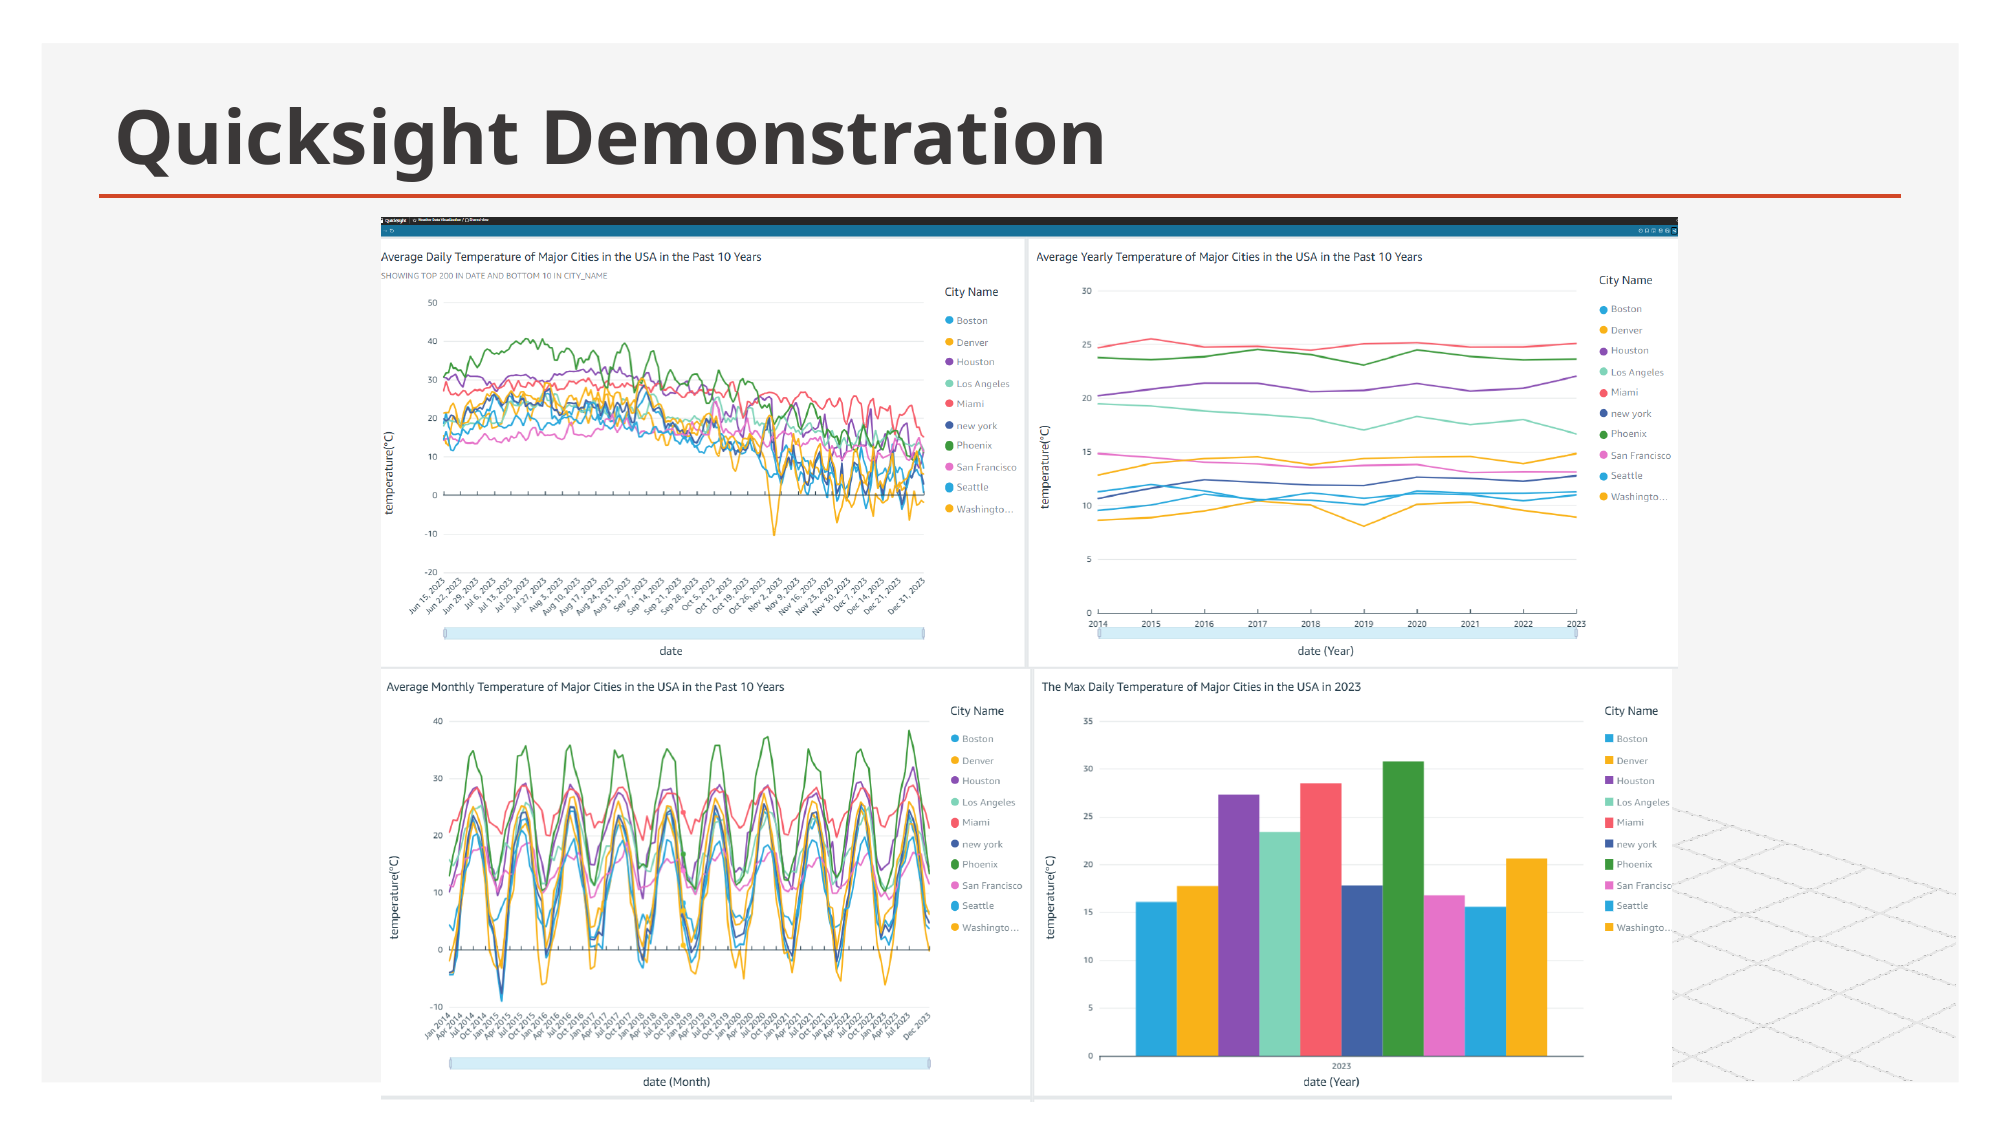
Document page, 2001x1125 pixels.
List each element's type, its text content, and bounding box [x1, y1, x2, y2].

picture [381, 217, 1956, 1102]
title Quicksight Demonstration [99, 78, 1901, 202]
